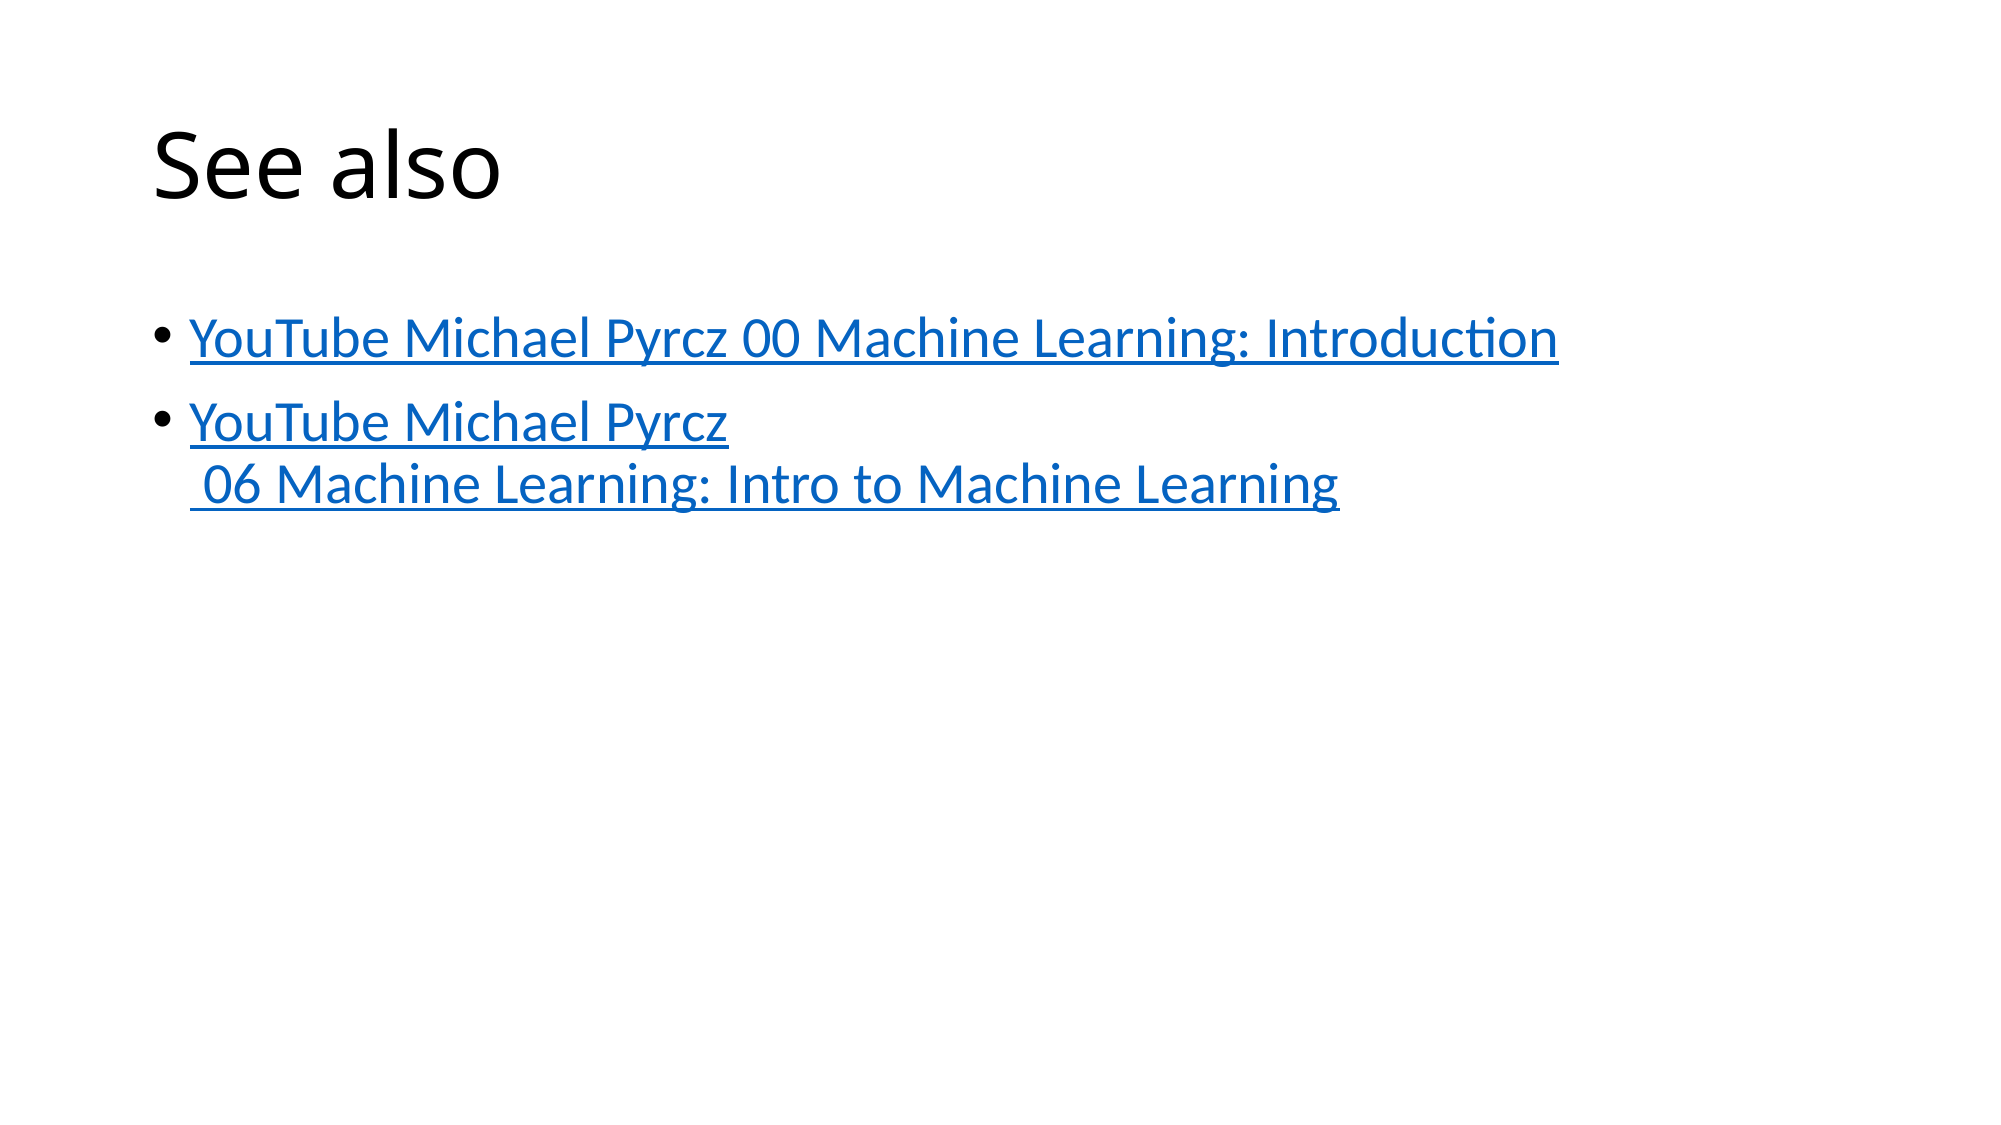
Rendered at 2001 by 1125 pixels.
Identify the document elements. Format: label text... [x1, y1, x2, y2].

list YouTube Michael Pyrcz 00 Machine Learning: Introduction YouTube Michael Pyrcz 06 Machine Learning: Intro to Machine Learning [137, 299, 1863, 1014]
title See also [137, 59, 1863, 278]
